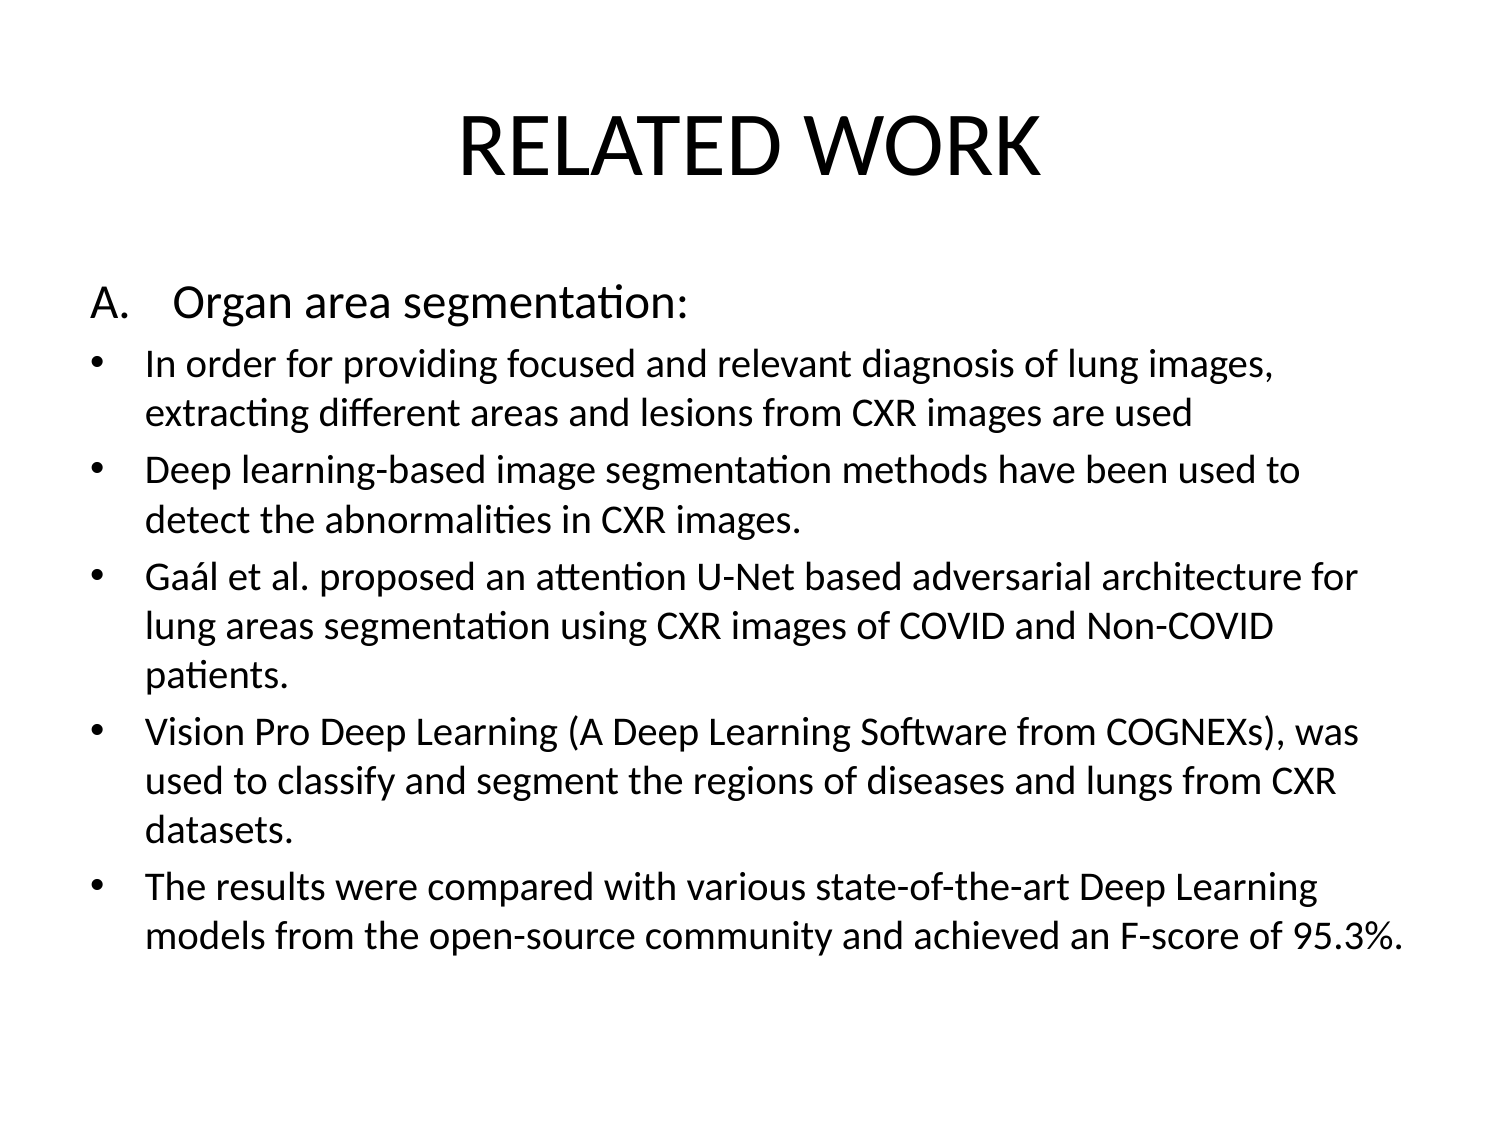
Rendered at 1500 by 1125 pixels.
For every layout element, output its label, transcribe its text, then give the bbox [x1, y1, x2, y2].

title RELATED WORK [75, 45, 1425, 233]
list Organ area segmentation: In order for providing focused and relevant diagnosis of lung images, extracting different areas and lesions from CXR images are used Deep learning-based image segmentation methods have been used to detect the abnormalities in CXR images. Gaál et al. proposed an attention U-Net based adversarial architecture for lung areas segmentation using CXR images of COVID and Non-COVID patients. Vision Pro Deep Learning (A Deep Learning Software from COGNEXs), was used to classify and segment the regions of diseases and lungs from CXR datasets. The results were compared with various state-of-the-art Deep Learning models from the open-source community and achieved an F-score of 95.3%. [75, 262, 1425, 1005]
